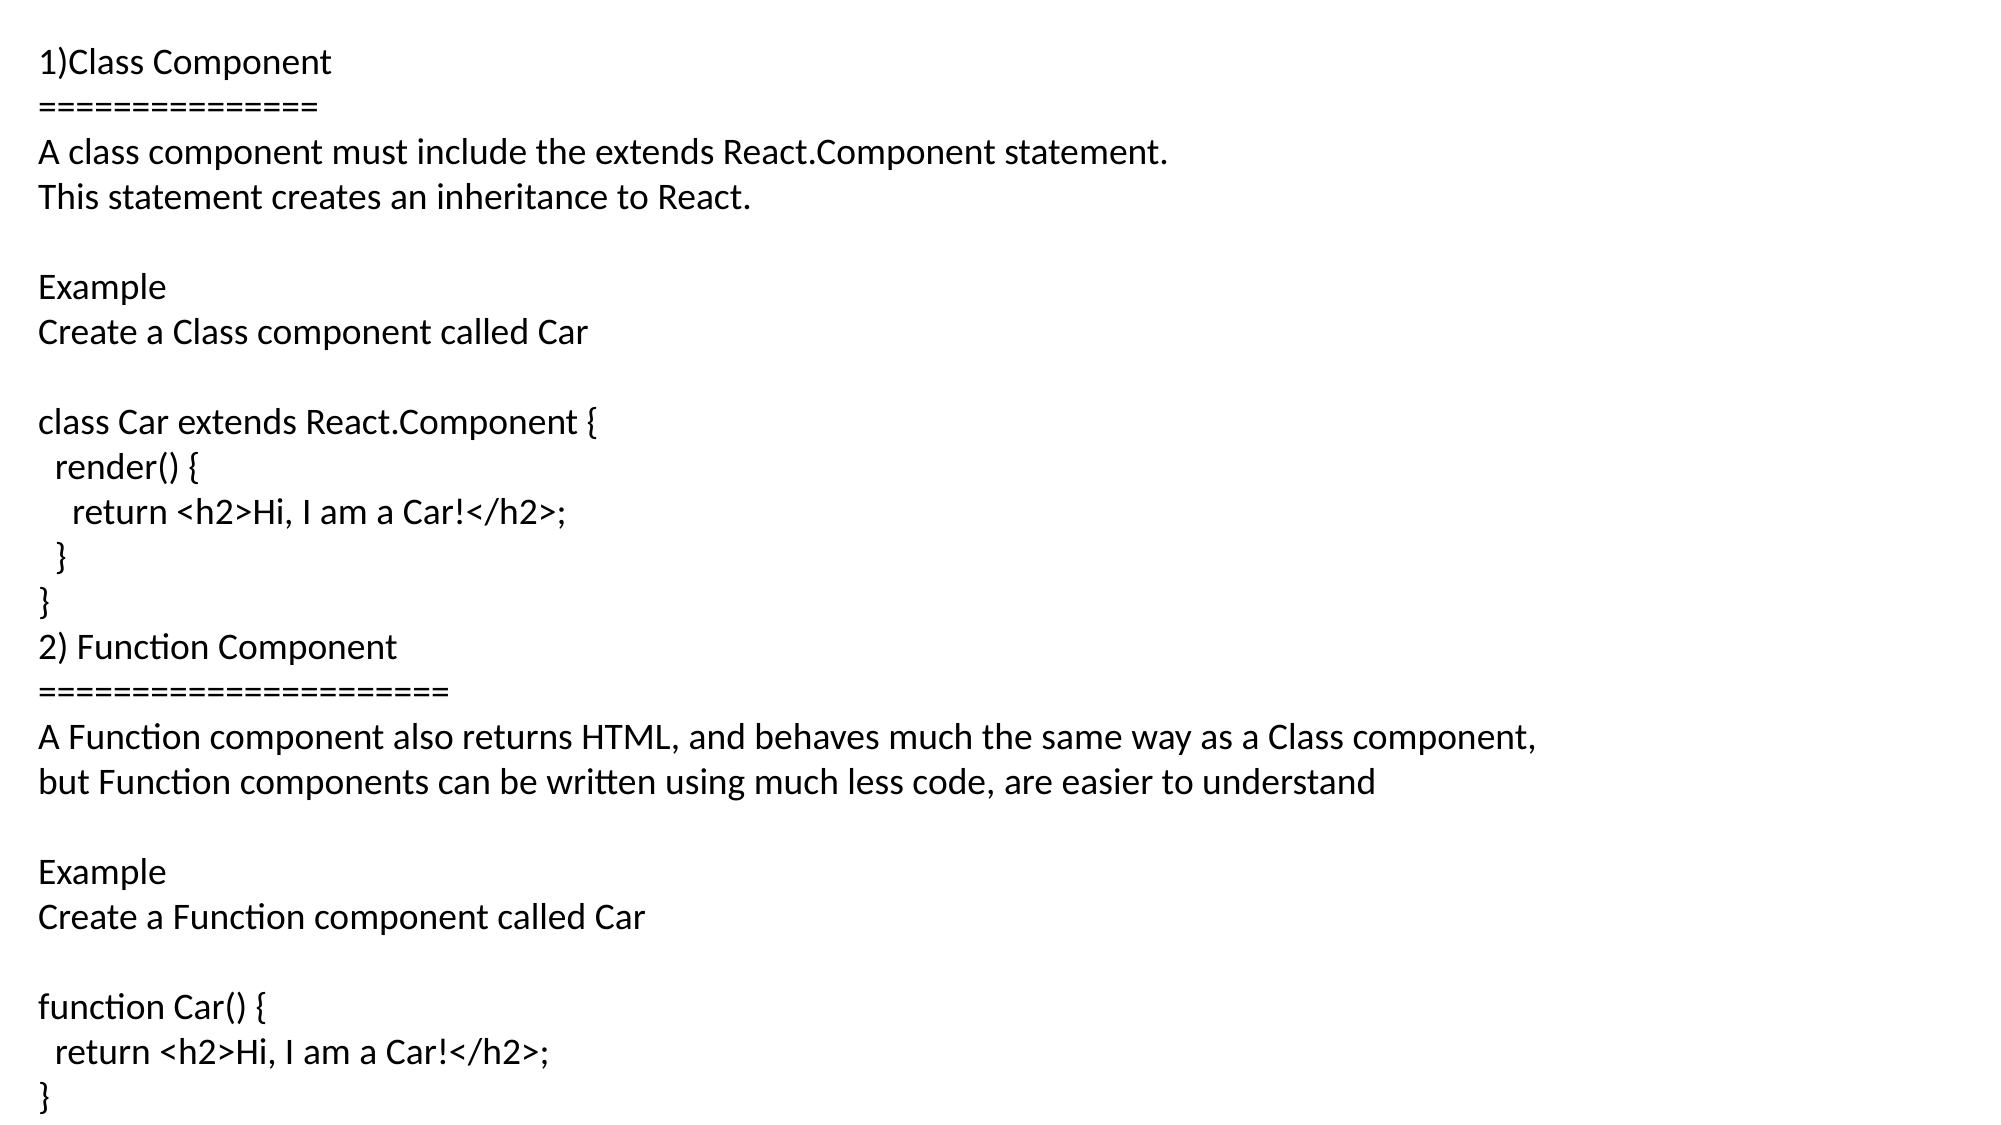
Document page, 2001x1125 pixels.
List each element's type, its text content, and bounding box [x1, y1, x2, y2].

text_box 1)Class Component =============== A class component must include the extends React.Component statement. This statement creates an inheritance to React. Example Create a Class component called Car class Car extends React.Component { render() { return <h2>Hi, I am a Car!</h2>; } } 2) Function Component ====================== A Function component also returns HTML, and behaves much the same way as a Class component, but Function components can be written using much less code, are easier to understand Example Create a Function component called Car function Car() { return <h2>Hi, I am a Car!</h2>; } [23, 29, 1961, 1125]
